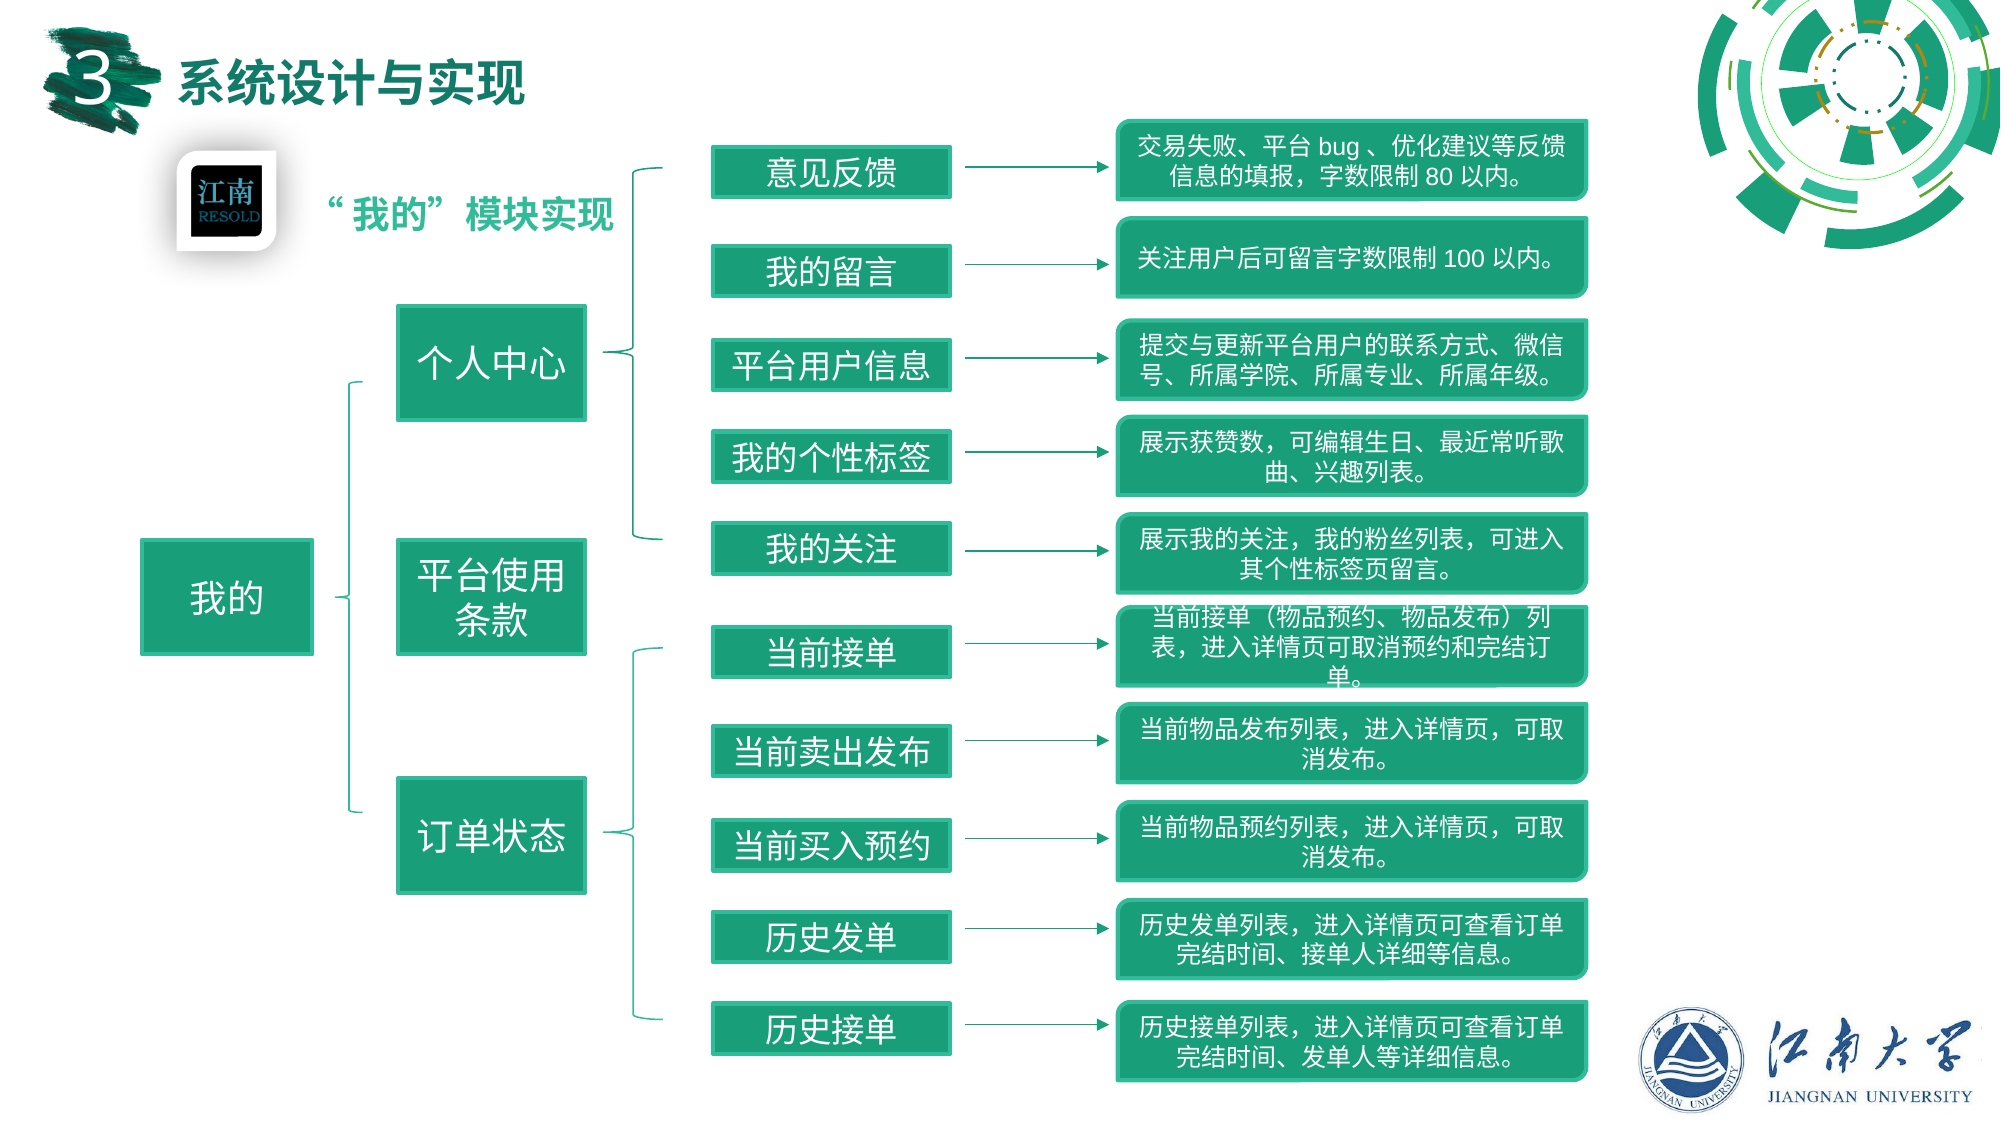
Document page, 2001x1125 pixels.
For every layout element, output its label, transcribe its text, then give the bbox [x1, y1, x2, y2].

picture [183, 157, 270, 245]
text_box 历史接单列表，进入详情页可查看订单完结时间、发单人等详细信息。 [1115, 999, 1589, 1083]
text_box 关注用户后可留言字数限制100以内。 [1115, 216, 1589, 299]
text_box 意见反馈 [711, 145, 952, 199]
text_box “我的”模块实现 [297, 183, 632, 243]
text_box 提交与更新平台用户的联系方式、微信号、所属学院、所属专业、所属年级。 [1115, 318, 1589, 401]
text_box 当前买入预约 [711, 818, 952, 873]
text_box [334, 380, 363, 814]
text_box 当前卖出发布 [711, 724, 952, 778]
text_box 我的关注 [711, 521, 952, 576]
text_box 当前接单（物品预约、物品发布）列表，进入详情页可取消预约和完结订单。 [1115, 605, 1589, 688]
text_box 系统设计与实现 [168, 43, 567, 119]
text_box 我的个性标签 [711, 429, 952, 484]
text_box 展示获赞数，可编辑生日、最近常听歌曲、兴趣列表。 [1115, 414, 1589, 498]
text_box 历史接单 [711, 1001, 952, 1056]
text_box 平台使用条款 [396, 538, 587, 656]
text_box 历史发单 [711, 910, 952, 964]
text_box 平台用户信息 [711, 338, 952, 392]
text_box 个人中心 [396, 304, 587, 422]
text_box 展示我的关注，我的粉丝列表，可进入其个性标签页留言。 [1115, 512, 1589, 595]
text_box 历史发单列表，进入详情页可查看订单完结时间、接单人详细等信息。 [1115, 897, 1589, 981]
text_box 当前物品预约列表，进入详情页，可取消发布。 [1115, 799, 1589, 883]
picture [42, 25, 163, 136]
text_box 订单状态 [396, 776, 587, 895]
text_box [602, 647, 663, 1021]
text_box 当前接单 [711, 625, 952, 679]
text_box 我的留言 [711, 244, 952, 298]
text_box 当前物品发布列表，进入详情页，可取消发布。 [1115, 701, 1589, 785]
text_box [602, 167, 663, 541]
text_box 交易失败、平台bug、优化建议等反馈信息的填报，字数限制80以内。 [1115, 118, 1589, 202]
text_box 我的 [140, 538, 314, 656]
picture [1628, 1001, 1984, 1117]
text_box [1728, 0, 1990, 214]
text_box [1697, 0, 2000, 250]
